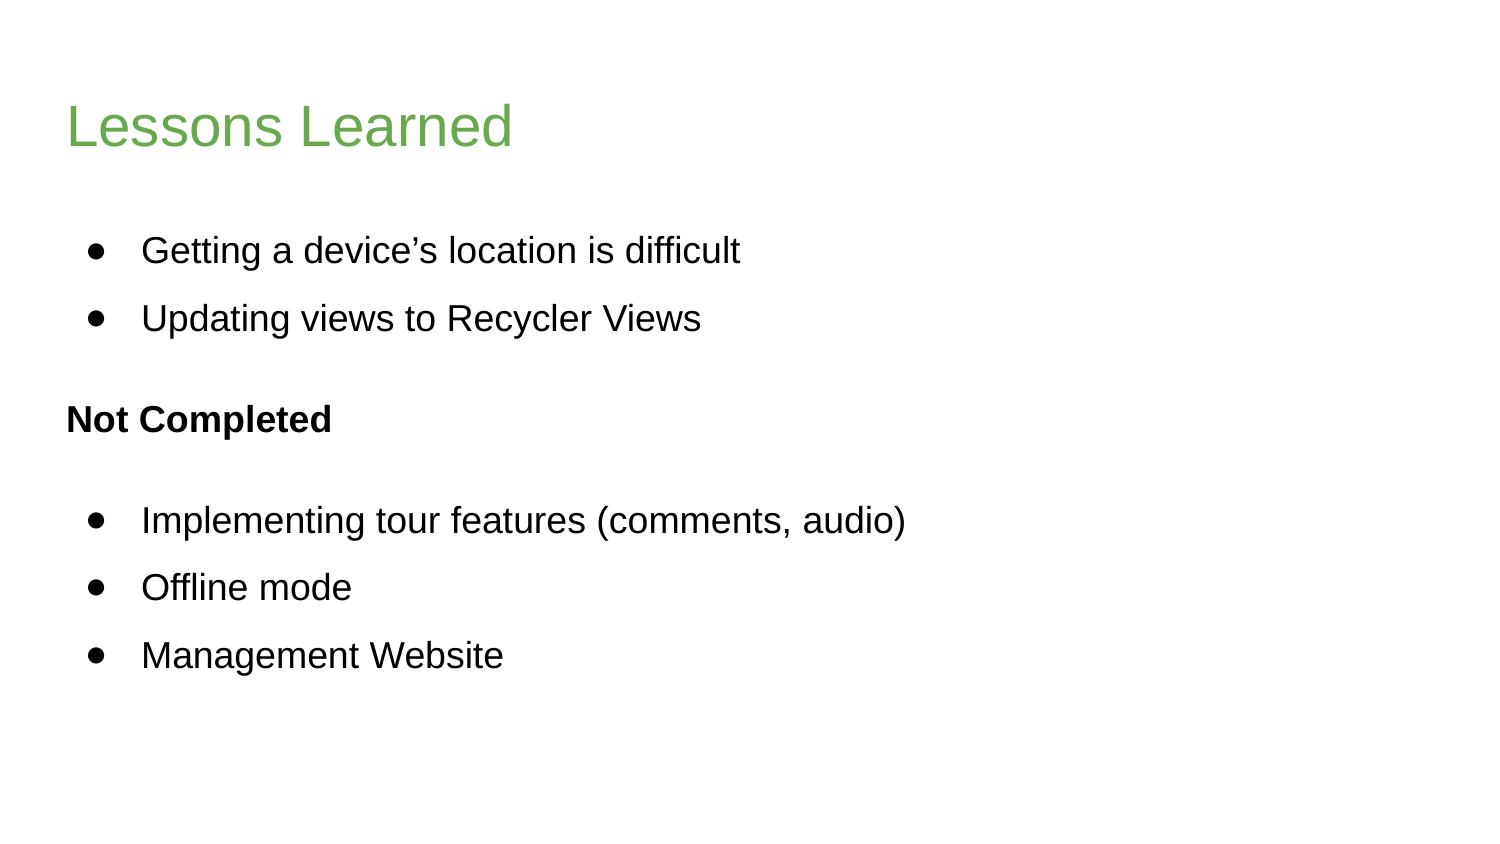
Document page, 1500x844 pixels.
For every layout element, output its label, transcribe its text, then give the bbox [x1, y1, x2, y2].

title Lessons Learned [51, 72, 1449, 167]
list Getting a device’s location is difficult Updating views to Recycler Views Not Completed Implementing tour features (comments, audio) Offline mode Management Website [51, 189, 1449, 750]
